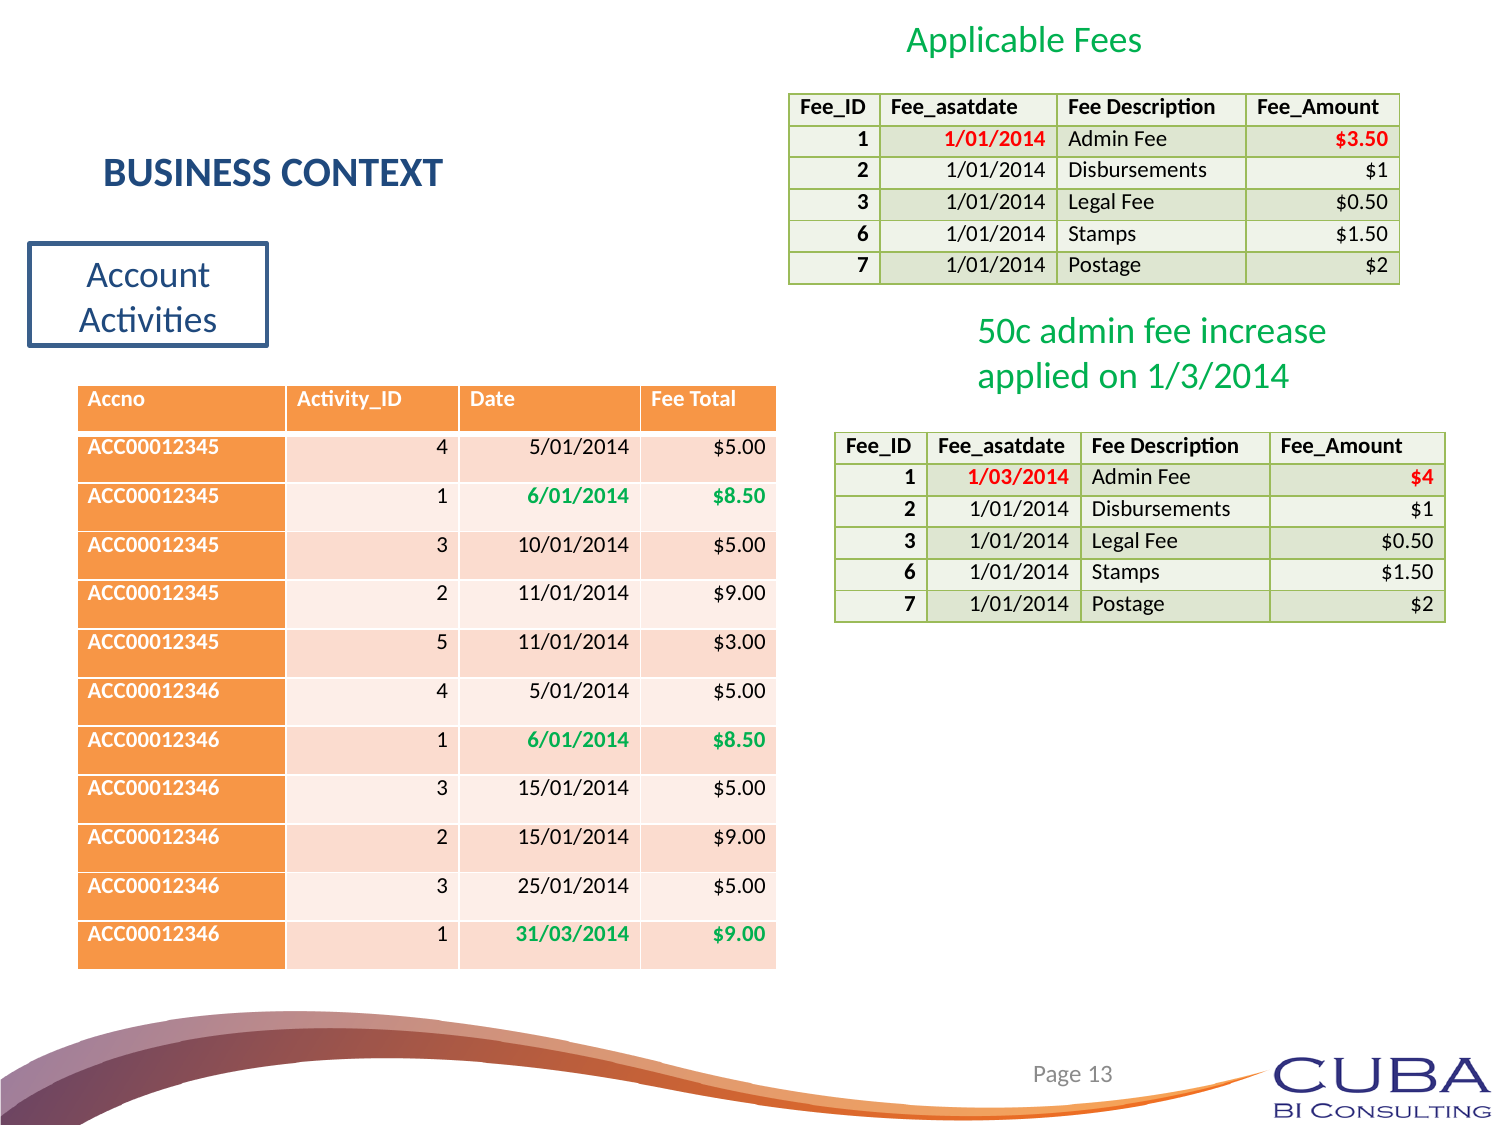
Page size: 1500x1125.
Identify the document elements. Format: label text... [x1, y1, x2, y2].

table_cell $1 [1271, 497, 1444, 526]
table_header Fee_Amount [1247, 95, 1399, 125]
table_cell $2 [1247, 253, 1399, 283]
table_cell $8.50 [641, 484, 776, 531]
table_cell 7 [790, 253, 879, 283]
table_cell 1/01/2014 [881, 221, 1056, 251]
table_cell $5.00 [641, 437, 776, 482]
table_cell 2 [287, 825, 458, 872]
table_cell 6/01/2014 [460, 727, 640, 774]
table_cell $1 [1247, 158, 1399, 188]
table_cell 7 [836, 591, 926, 621]
table_cell $9.00 [641, 825, 776, 872]
table_cell Stamps [1058, 221, 1245, 251]
table_cell 6 [790, 221, 879, 251]
table_cell $1.50 [1247, 221, 1399, 251]
table_cell ACC00012346 [78, 873, 285, 920]
picture [0, 999, 1500, 1125]
table_header Activity_ID [287, 386, 458, 431]
table_cell 11/01/2014 [460, 581, 640, 628]
table_header Fee_asatdate [928, 433, 1080, 463]
text_box Account Activities [27, 241, 269, 348]
table_cell ACC00012345 [78, 630, 285, 677]
table_cell ACC00012346 [78, 776, 285, 823]
table_cell $8.50 [641, 727, 776, 774]
table_cell 3 [287, 532, 458, 579]
table_cell 1/01/2014 [881, 190, 1056, 220]
table_cell Admin Fee [1082, 465, 1269, 495]
table_cell 6 [836, 560, 926, 590]
table_cell ACC00012346 [78, 922, 285, 969]
table_cell 4 [287, 679, 458, 725]
table_cell Legal Fee [1082, 528, 1269, 558]
table_cell $9.00 [641, 922, 776, 969]
table_cell $3.00 [641, 630, 776, 677]
table_cell 2 [790, 158, 879, 188]
table_cell 10/01/2014 [460, 532, 640, 579]
table_cell ACC00012346 [78, 727, 285, 774]
table_cell Stamps [1082, 560, 1269, 590]
text_box Business context [88, 137, 788, 202]
table_header Date [460, 386, 640, 431]
table_header Fee Description [1058, 95, 1245, 125]
table_cell 4 [287, 437, 458, 482]
table_cell ACC00012345 [78, 484, 285, 531]
table_header Fee Description [1082, 433, 1269, 463]
table_cell ACC00012346 [78, 825, 285, 872]
table_cell 1 [790, 127, 879, 156]
table_cell $3.50 [1247, 127, 1399, 156]
text_box 50c admin fee increase applied on 1/3/2014 [962, 299, 1388, 404]
table_cell 5 [287, 630, 458, 677]
table_cell 1/01/2014 [928, 528, 1080, 558]
table_cell 15/01/2014 [460, 776, 640, 823]
table_cell ACC00012345 [78, 437, 285, 482]
table_header Fee_asatdate [881, 95, 1056, 125]
table_cell $1.50 [1271, 560, 1444, 590]
table_cell Disbursements [1058, 158, 1245, 188]
table_header Fee_ID [836, 433, 926, 463]
table_cell 1/01/2014 [881, 158, 1056, 188]
table_cell 15/01/2014 [460, 825, 640, 872]
table_cell 3 [287, 776, 458, 823]
table_cell 3 [836, 528, 926, 558]
table_cell 1/03/2014 [928, 465, 1080, 495]
table_cell 31/03/2014 [460, 922, 640, 969]
table_header Fee_Amount [1271, 433, 1444, 463]
table_cell $5.00 [641, 776, 776, 823]
table_cell Postage [1082, 591, 1269, 621]
table_cell $0.50 [1247, 190, 1399, 220]
table_cell 25/01/2014 [460, 873, 640, 920]
table_cell ACC00012345 [78, 532, 285, 579]
table_cell Postage [1058, 253, 1245, 283]
table_cell $9.00 [641, 581, 776, 628]
table_header Fee Total [641, 386, 776, 431]
table_cell 1/01/2014 [881, 253, 1056, 283]
table_cell 1 [836, 465, 926, 495]
table_header Accno [78, 386, 285, 431]
text_box Applicable Fees [891, 7, 1317, 68]
table_cell Disbursements [1082, 497, 1269, 526]
table_cell ACC00012345 [78, 581, 285, 628]
table_cell ACC00012346 [78, 679, 285, 725]
table_cell 3 [790, 190, 879, 220]
table_cell $2 [1271, 591, 1444, 621]
slide_number Page 13 [714, 1042, 1128, 1103]
table_cell 5/01/2014 [460, 679, 640, 725]
table_cell 6/01/2014 [460, 484, 640, 531]
table_cell Admin Fee [1058, 127, 1245, 156]
table_cell Legal Fee [1058, 190, 1245, 220]
table_cell 1/01/2014 [881, 127, 1056, 156]
table_cell $5.00 [641, 873, 776, 920]
table_cell 2 [836, 497, 926, 526]
table_cell 1/01/2014 [928, 560, 1080, 590]
table_cell $0.50 [1271, 528, 1444, 558]
table_cell 1/01/2014 [928, 591, 1080, 621]
table_cell $5.00 [641, 679, 776, 725]
table_cell 2 [287, 581, 458, 628]
table_cell $5.00 [641, 532, 776, 579]
table_cell 1 [287, 727, 458, 774]
table_cell $4 [1271, 465, 1444, 495]
table_cell 1 [287, 484, 458, 531]
table_cell 5/01/2014 [460, 437, 640, 482]
table_cell 1 [287, 922, 458, 969]
table_cell 1/01/2014 [928, 497, 1080, 526]
table_cell 11/01/2014 [460, 630, 640, 677]
table_cell 3 [287, 873, 458, 920]
table_header Fee_ID [790, 95, 879, 125]
